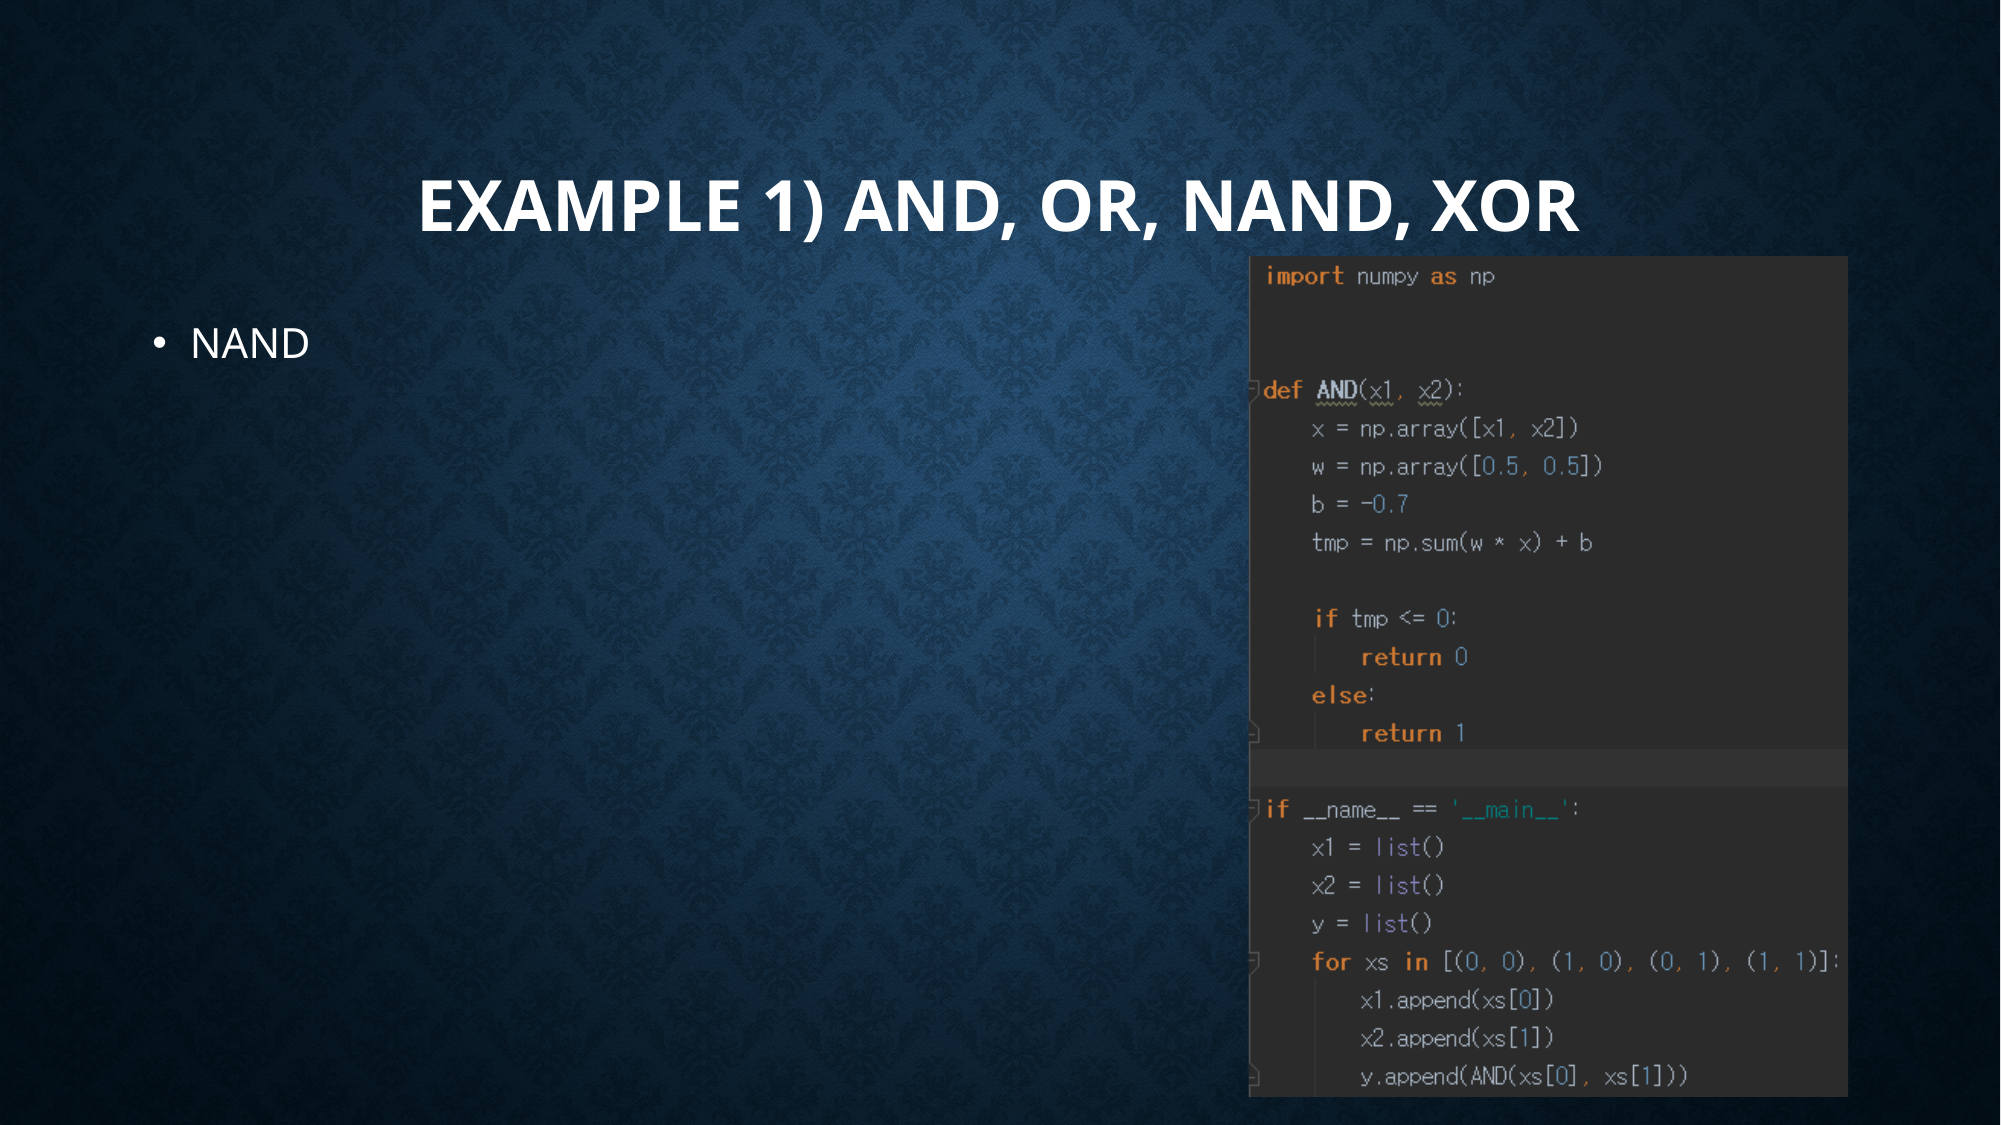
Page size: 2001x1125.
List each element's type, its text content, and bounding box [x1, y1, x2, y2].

picture [1247, 256, 1849, 1097]
title Example 1) and, or, nand, xor [149, 99, 1849, 318]
